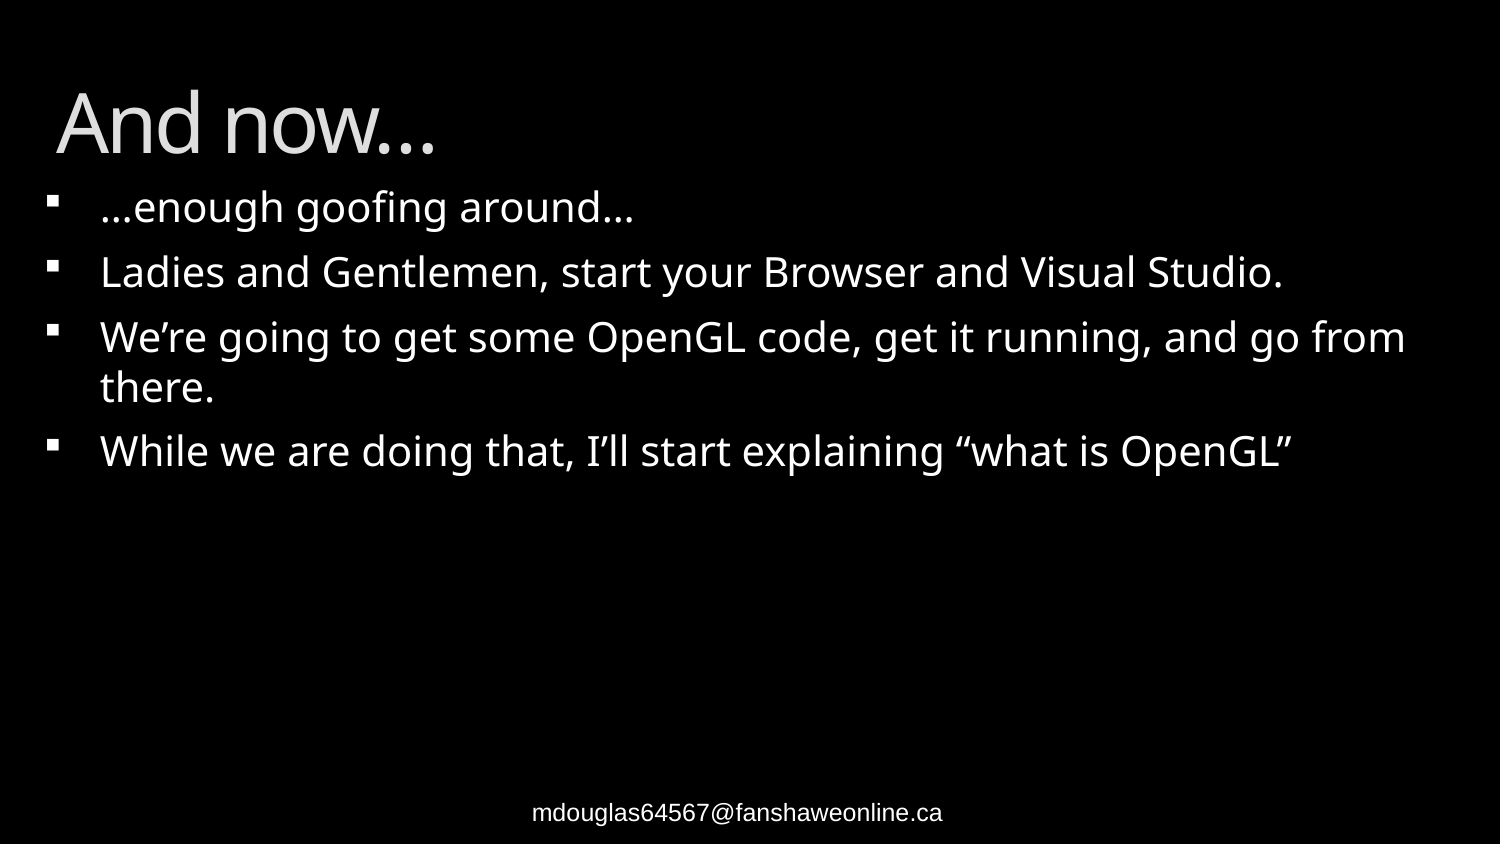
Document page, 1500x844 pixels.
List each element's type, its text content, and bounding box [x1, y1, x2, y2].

list …enough goofing around… Ladies and Gentlemen, start your Browser and Visual Studio. We’re going to get some OpenGL code, get it running, and go from there. While we are doing that, I’ll start explaining “what is OpenGL” [17, 173, 1471, 809]
title And now… [41, 63, 1425, 173]
